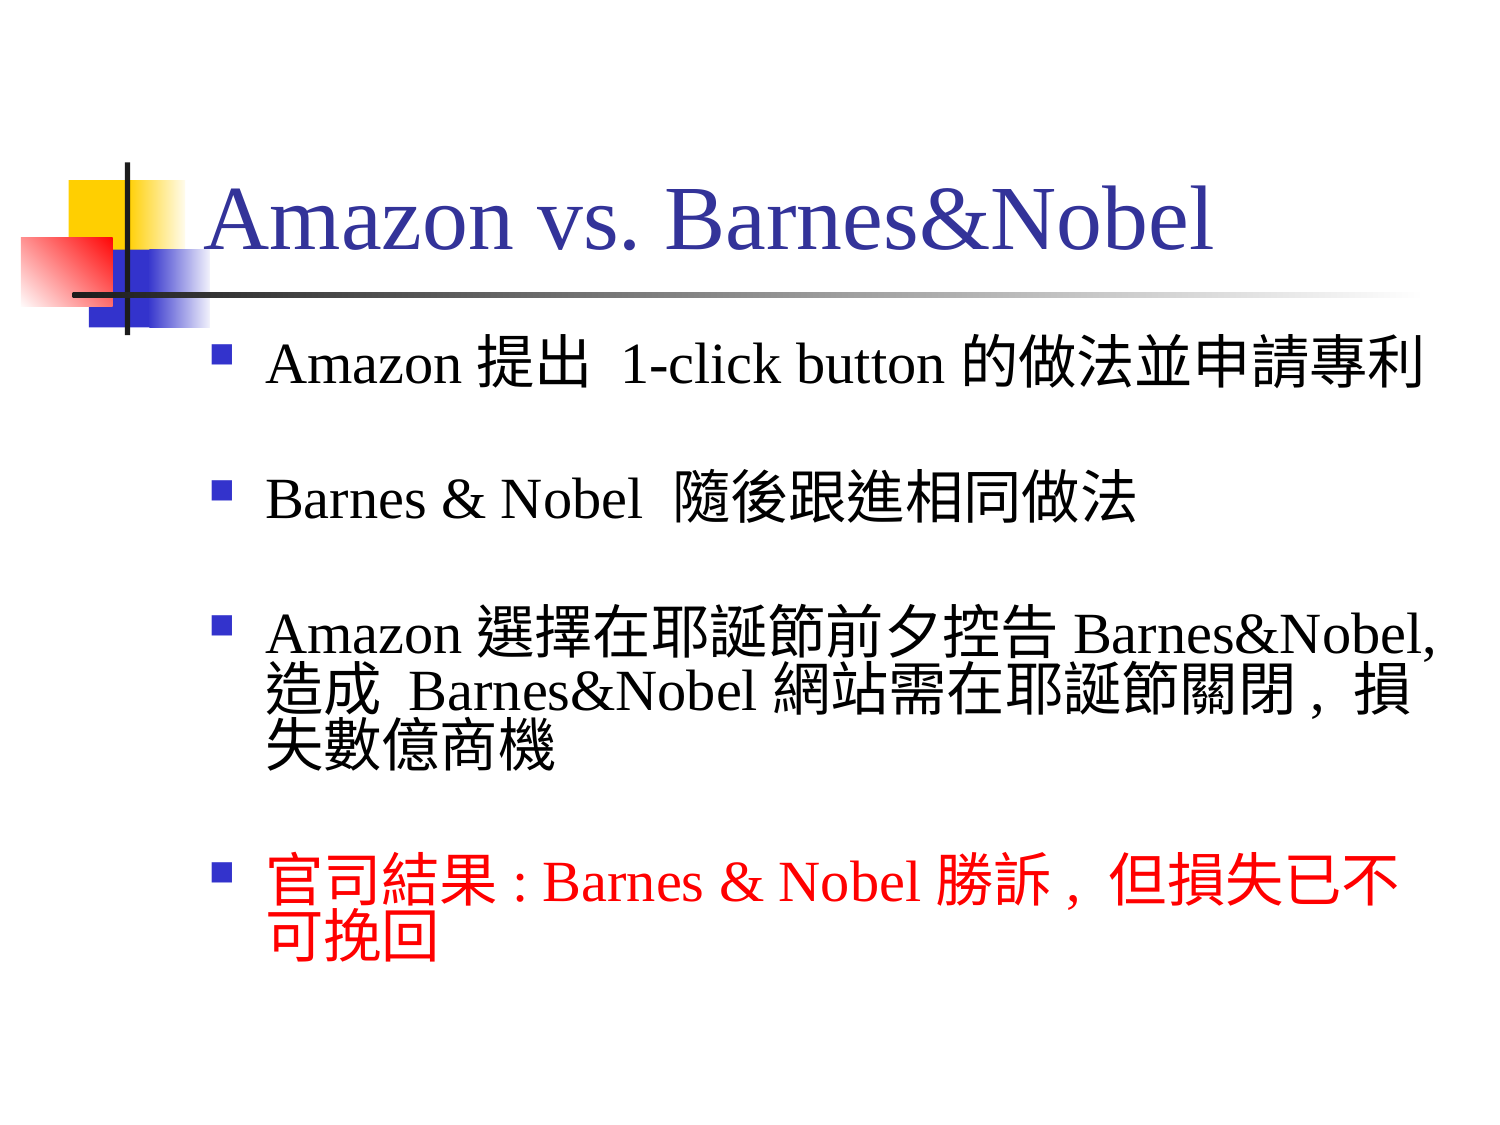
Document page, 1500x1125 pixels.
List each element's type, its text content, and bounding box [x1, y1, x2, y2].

list Amazon提出 1-click button的做法並申請專利 Barnes & Nobel 隨後跟進相同做法 Amazon選擇在耶誕節前夕控告Barnes&Nobel, 造成 Barnes&Nobel網站需在耶誕節關閉, 損失數億商機 官司結果: Barnes & Nobel勝訴, 但損失已不可挽回 [193, 331, 1469, 1006]
title Amazon vs. Barnes&Nobel [188, 35, 1468, 275]
